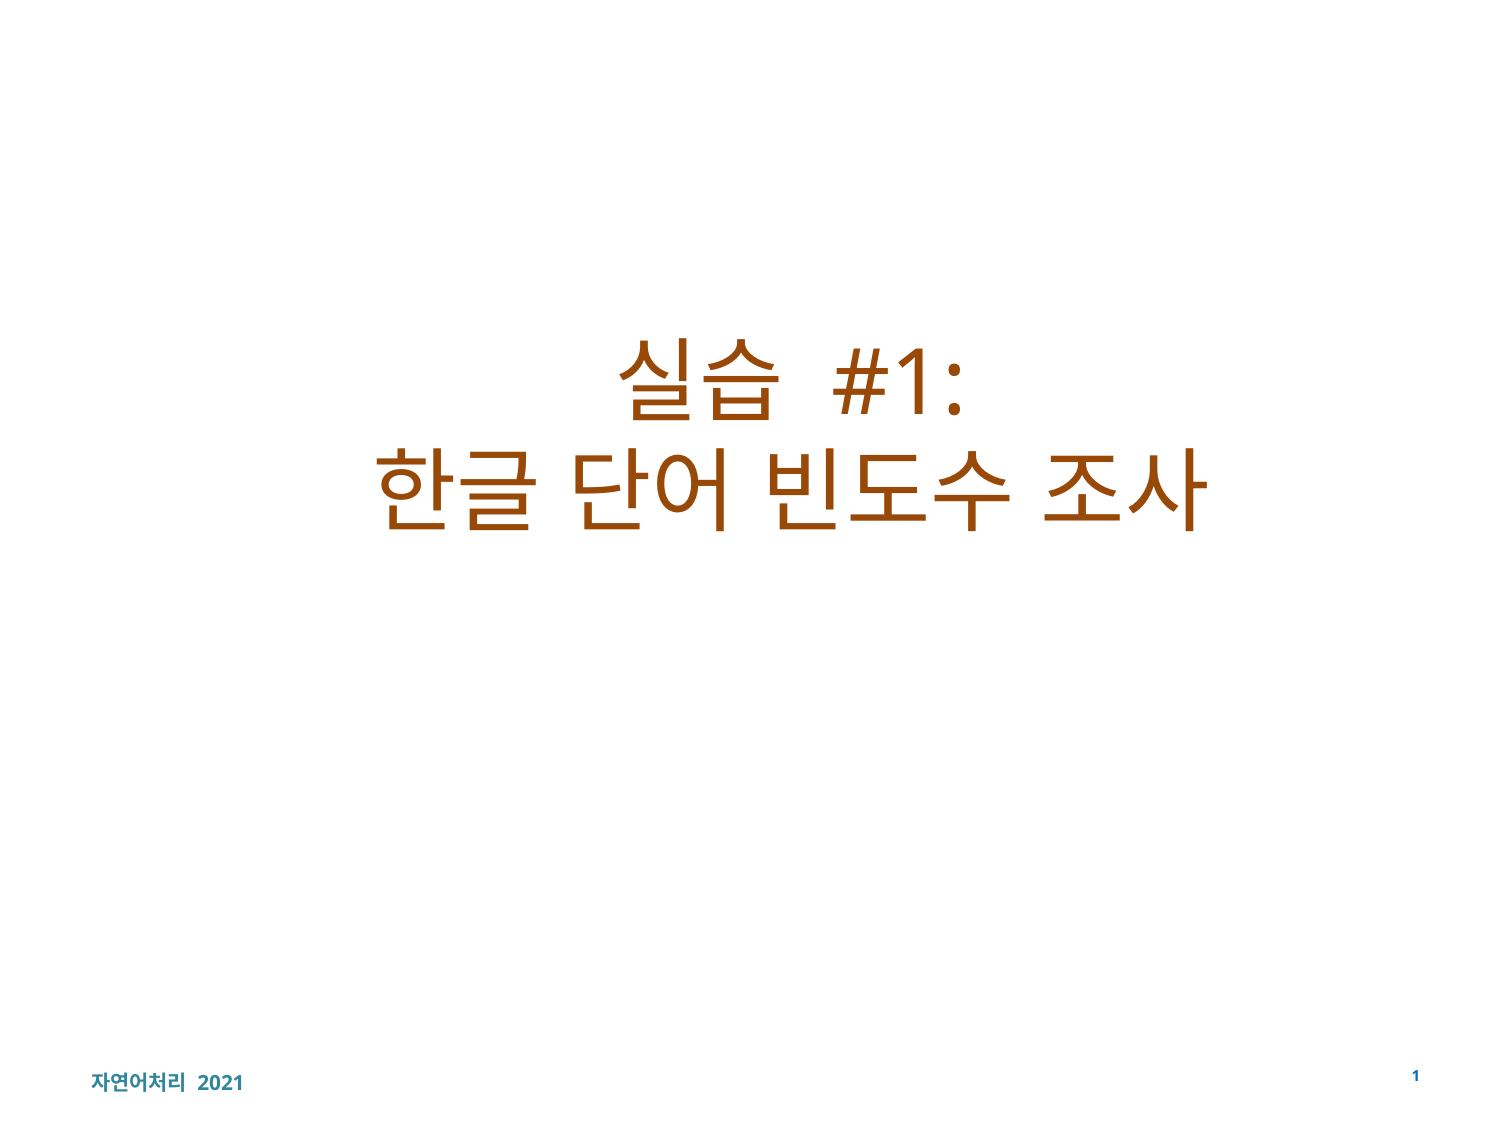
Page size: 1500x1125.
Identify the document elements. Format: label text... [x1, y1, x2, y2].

title 실습 #1: 한글 단어 빈도수 조사 [170, 314, 1412, 551]
